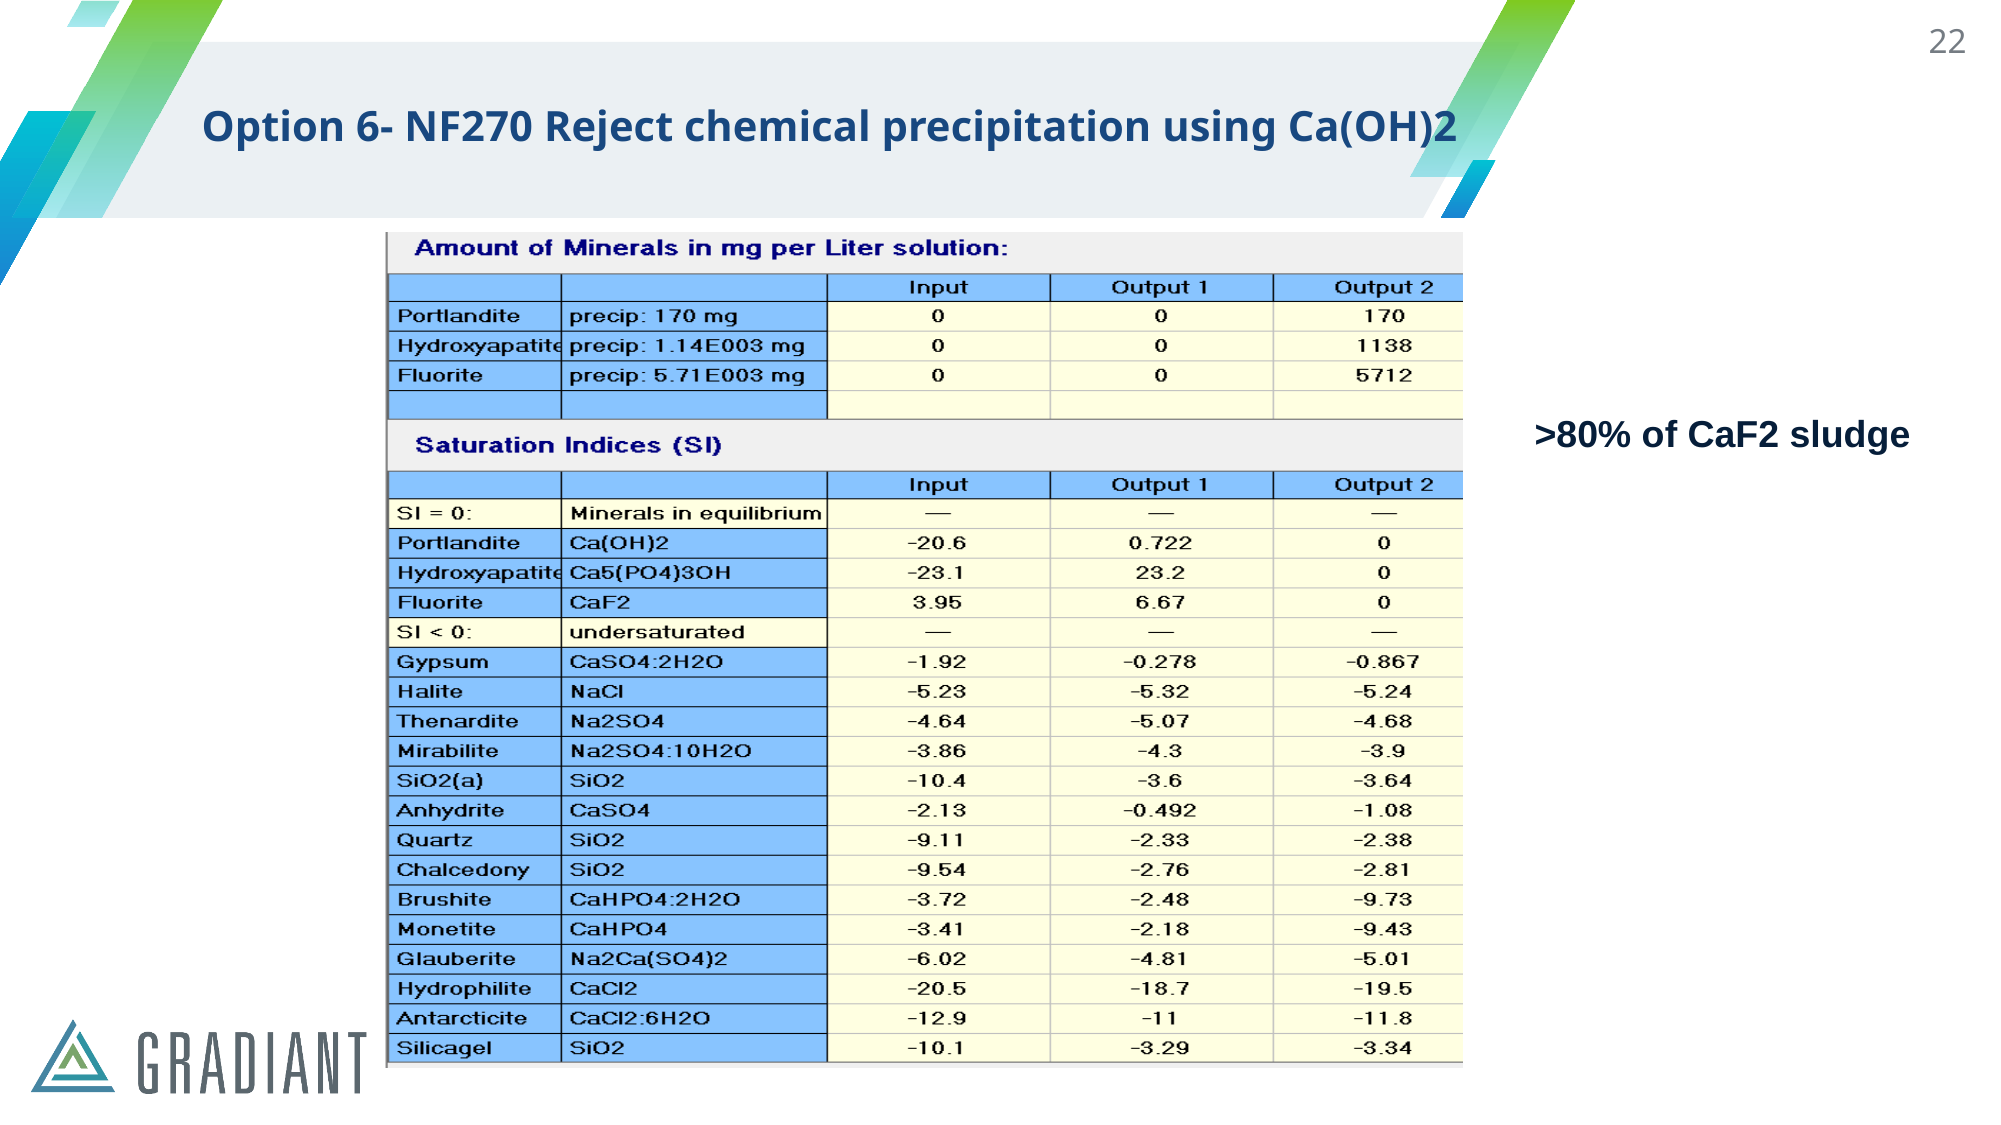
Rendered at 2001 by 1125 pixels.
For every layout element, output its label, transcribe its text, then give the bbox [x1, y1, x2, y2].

slide_number 22 [1871, 0, 1967, 87]
text_box >80% of CaF2 sludge [1519, 403, 1935, 463]
picture [0, 232, 1463, 1125]
title Option 6- NF270 Reject chemical precipitation using Ca(OH)2 [201, 39, 1520, 218]
